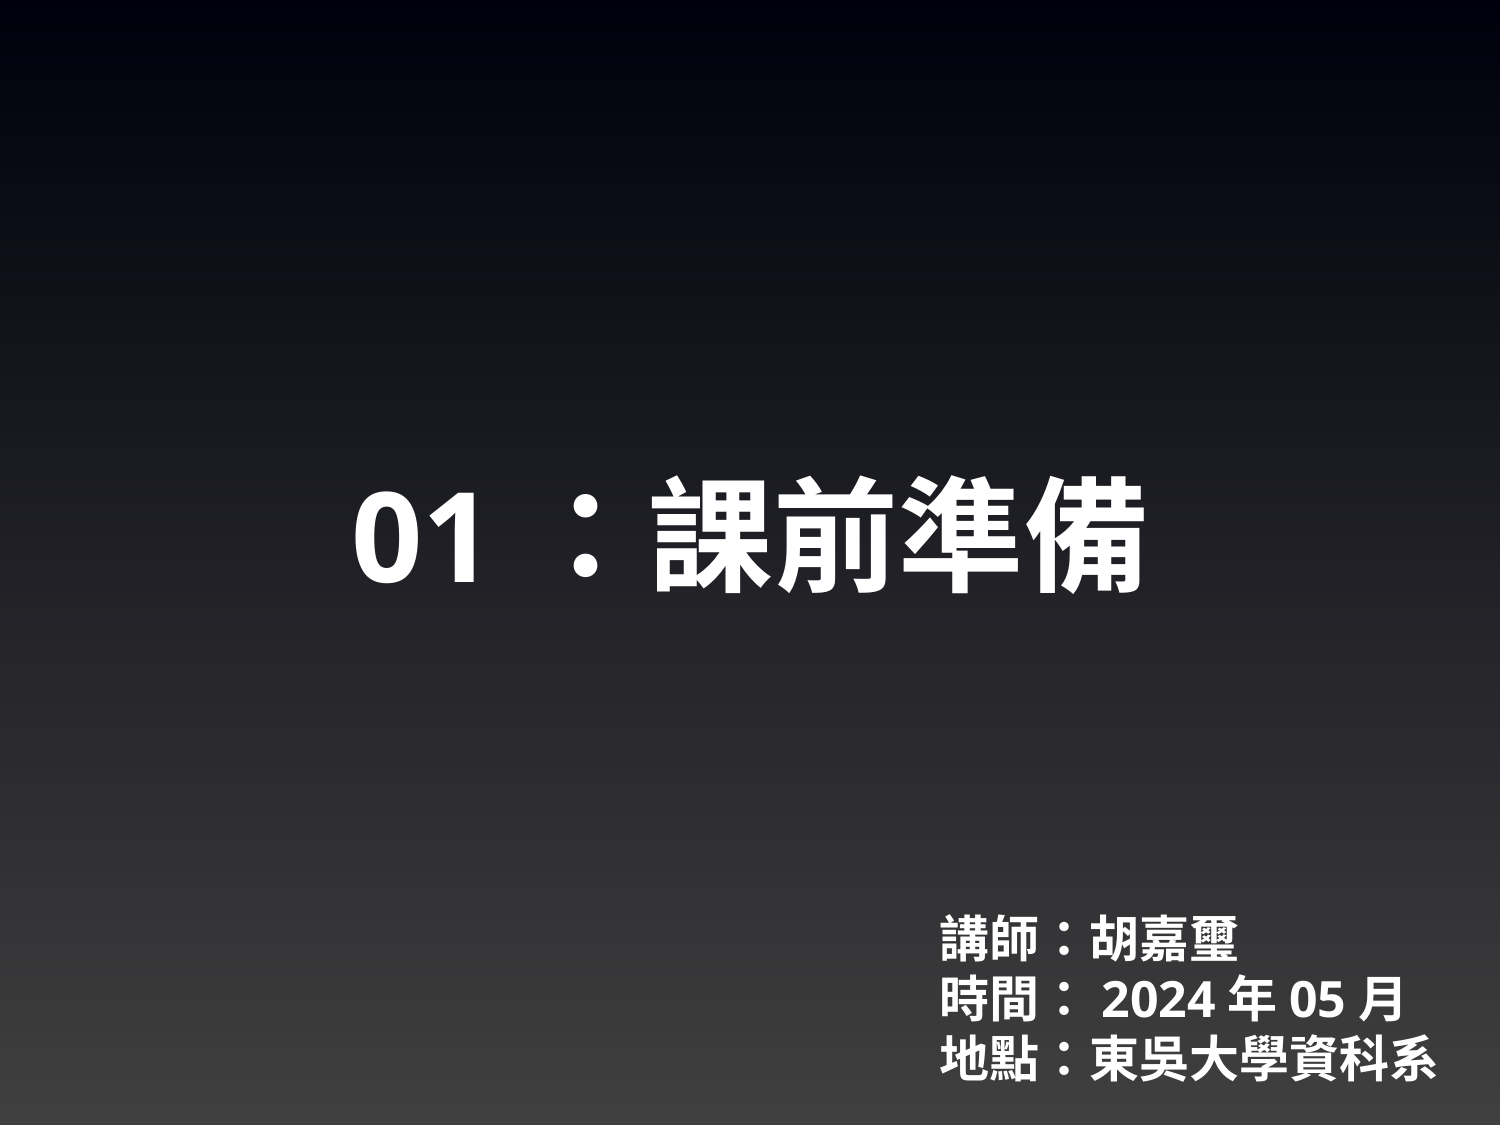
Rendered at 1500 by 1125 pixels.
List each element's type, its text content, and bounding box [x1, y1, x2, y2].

text_box 01：課前準備 [112, 449, 1388, 615]
text_box 講師：胡嘉璽 時間：2024年05月 地點：東吳大學資科系 [924, 899, 1500, 1095]
